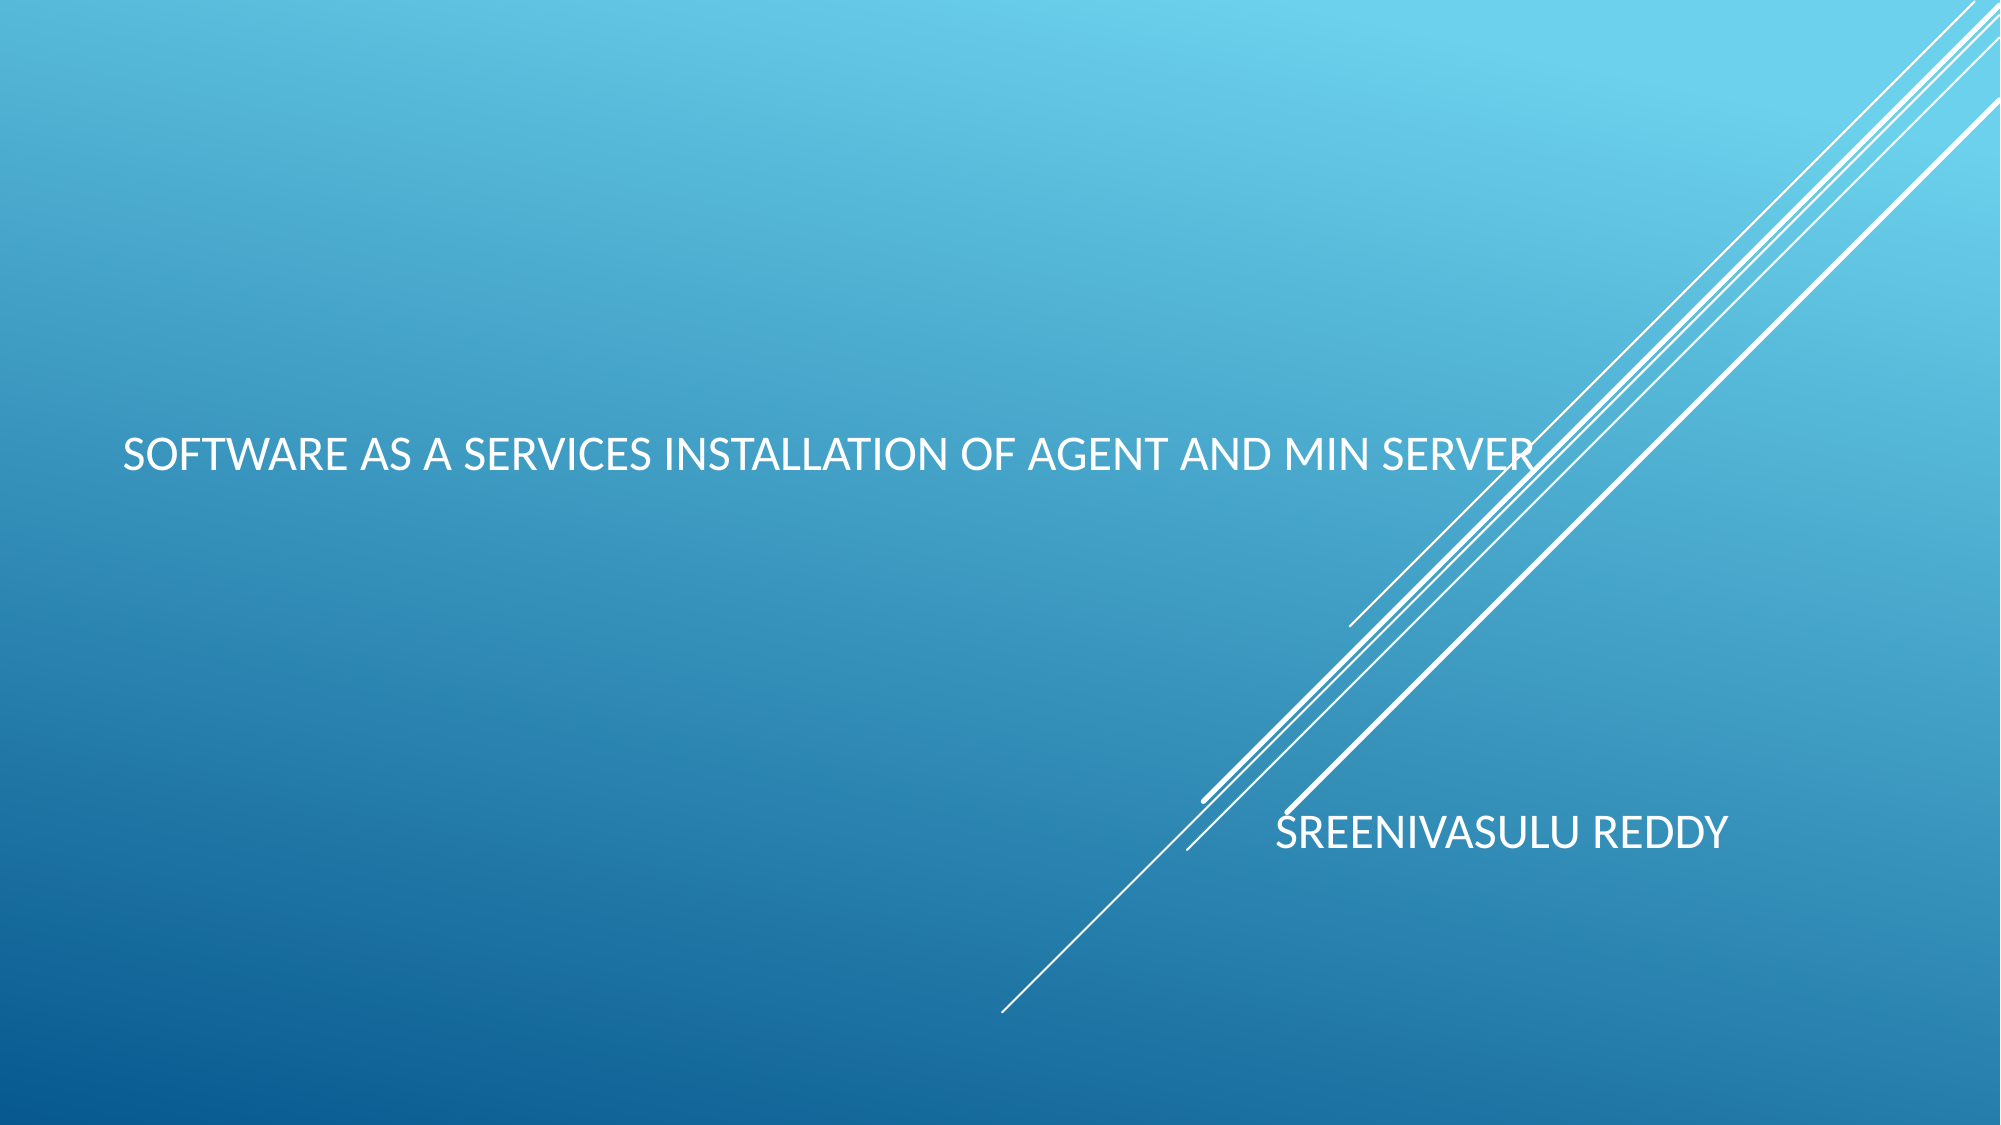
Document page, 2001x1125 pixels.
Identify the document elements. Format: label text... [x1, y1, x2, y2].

subtitle Sreenivasulu Reddy [1260, 790, 1802, 936]
title Software as a services Installation of Agent and MIN Server [107, 388, 1634, 488]
